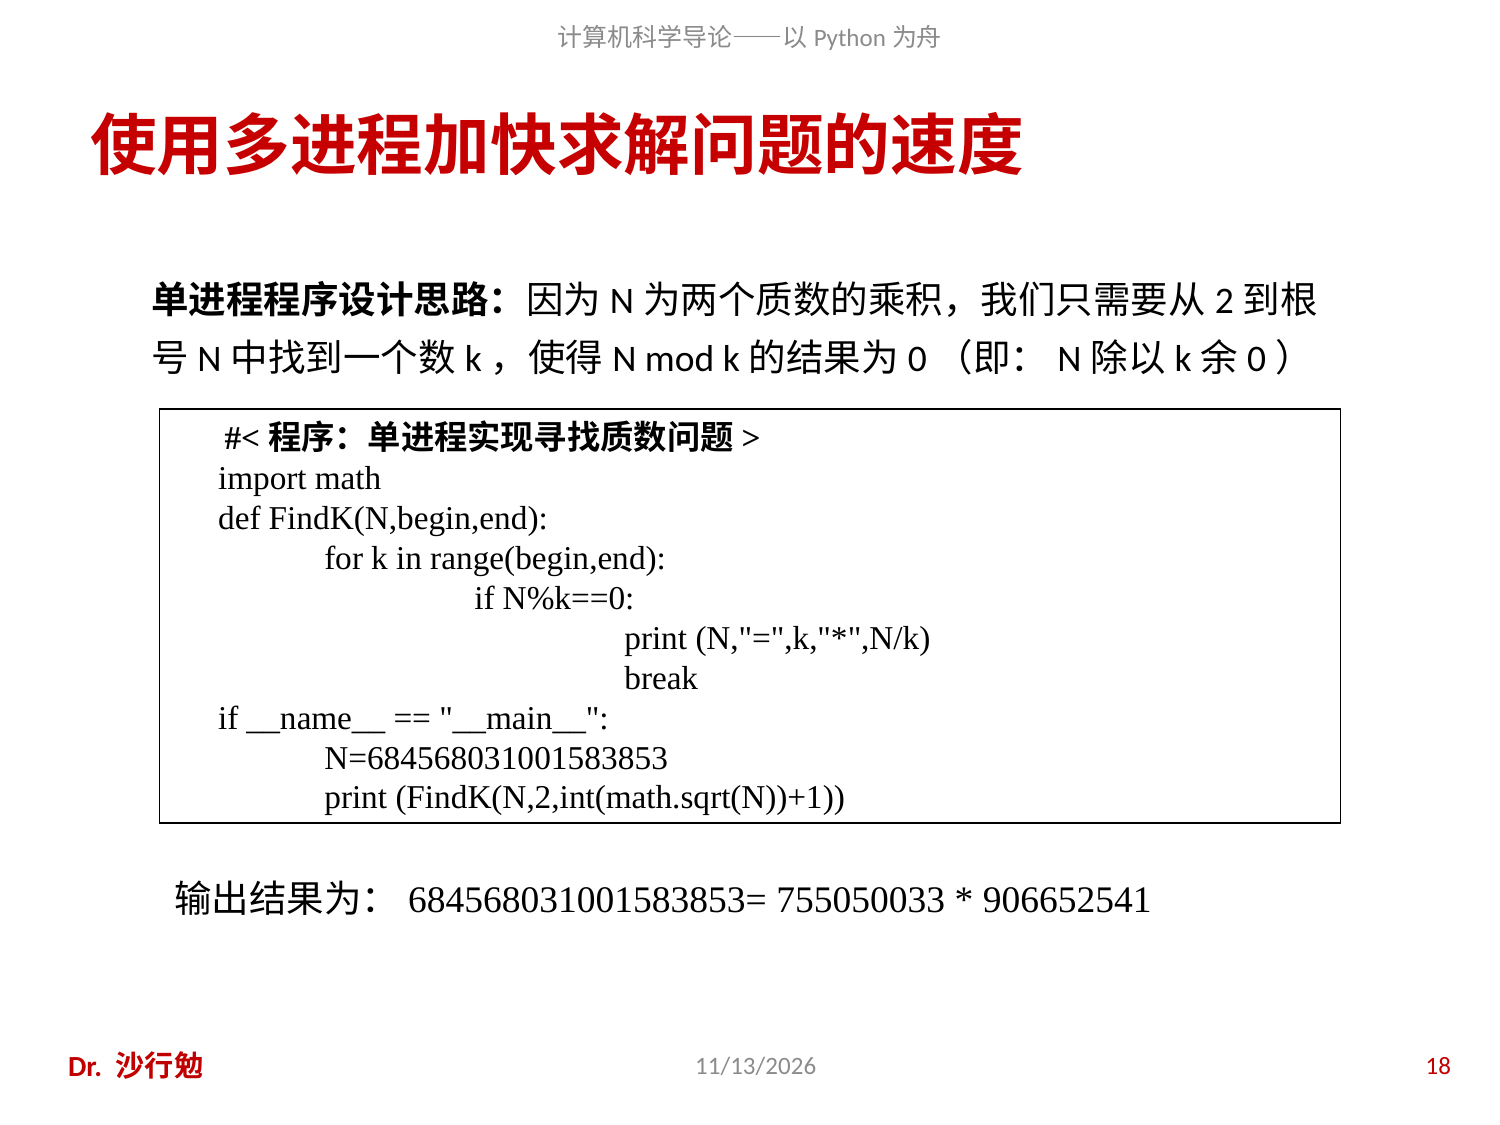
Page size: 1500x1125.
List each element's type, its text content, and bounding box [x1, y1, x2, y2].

text_box #<程序：单进程实现寻找质数问题> import math def FindK(N,begin,end): for k in range(begin,end): if N%k==0: print (N,"=",k,"*",N/k) break if __name__ == "__main__": N=684568031001583853 print (FindK(N,2,int(math.sqrt(N))+1)) [159, 408, 1341, 824]
text_box 输出结果为：684568031001583853= 755050033 * 906652541 [159, 871, 1341, 928]
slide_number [501, 1035, 1010, 1095]
text_box 单进程程序设计思路：因为N为两个质数的乘积，我们只需要从2到根号N中找到一个数k，使得N mod k的结果为0（即：N除以k余0） [136, 254, 1364, 387]
footer Dr. 沙行勉 [53, 1035, 386, 1095]
title 使用多进程加快求解问题的速度 [75, 90, 1425, 195]
slide_number 18 [1116, 1035, 1467, 1095]
